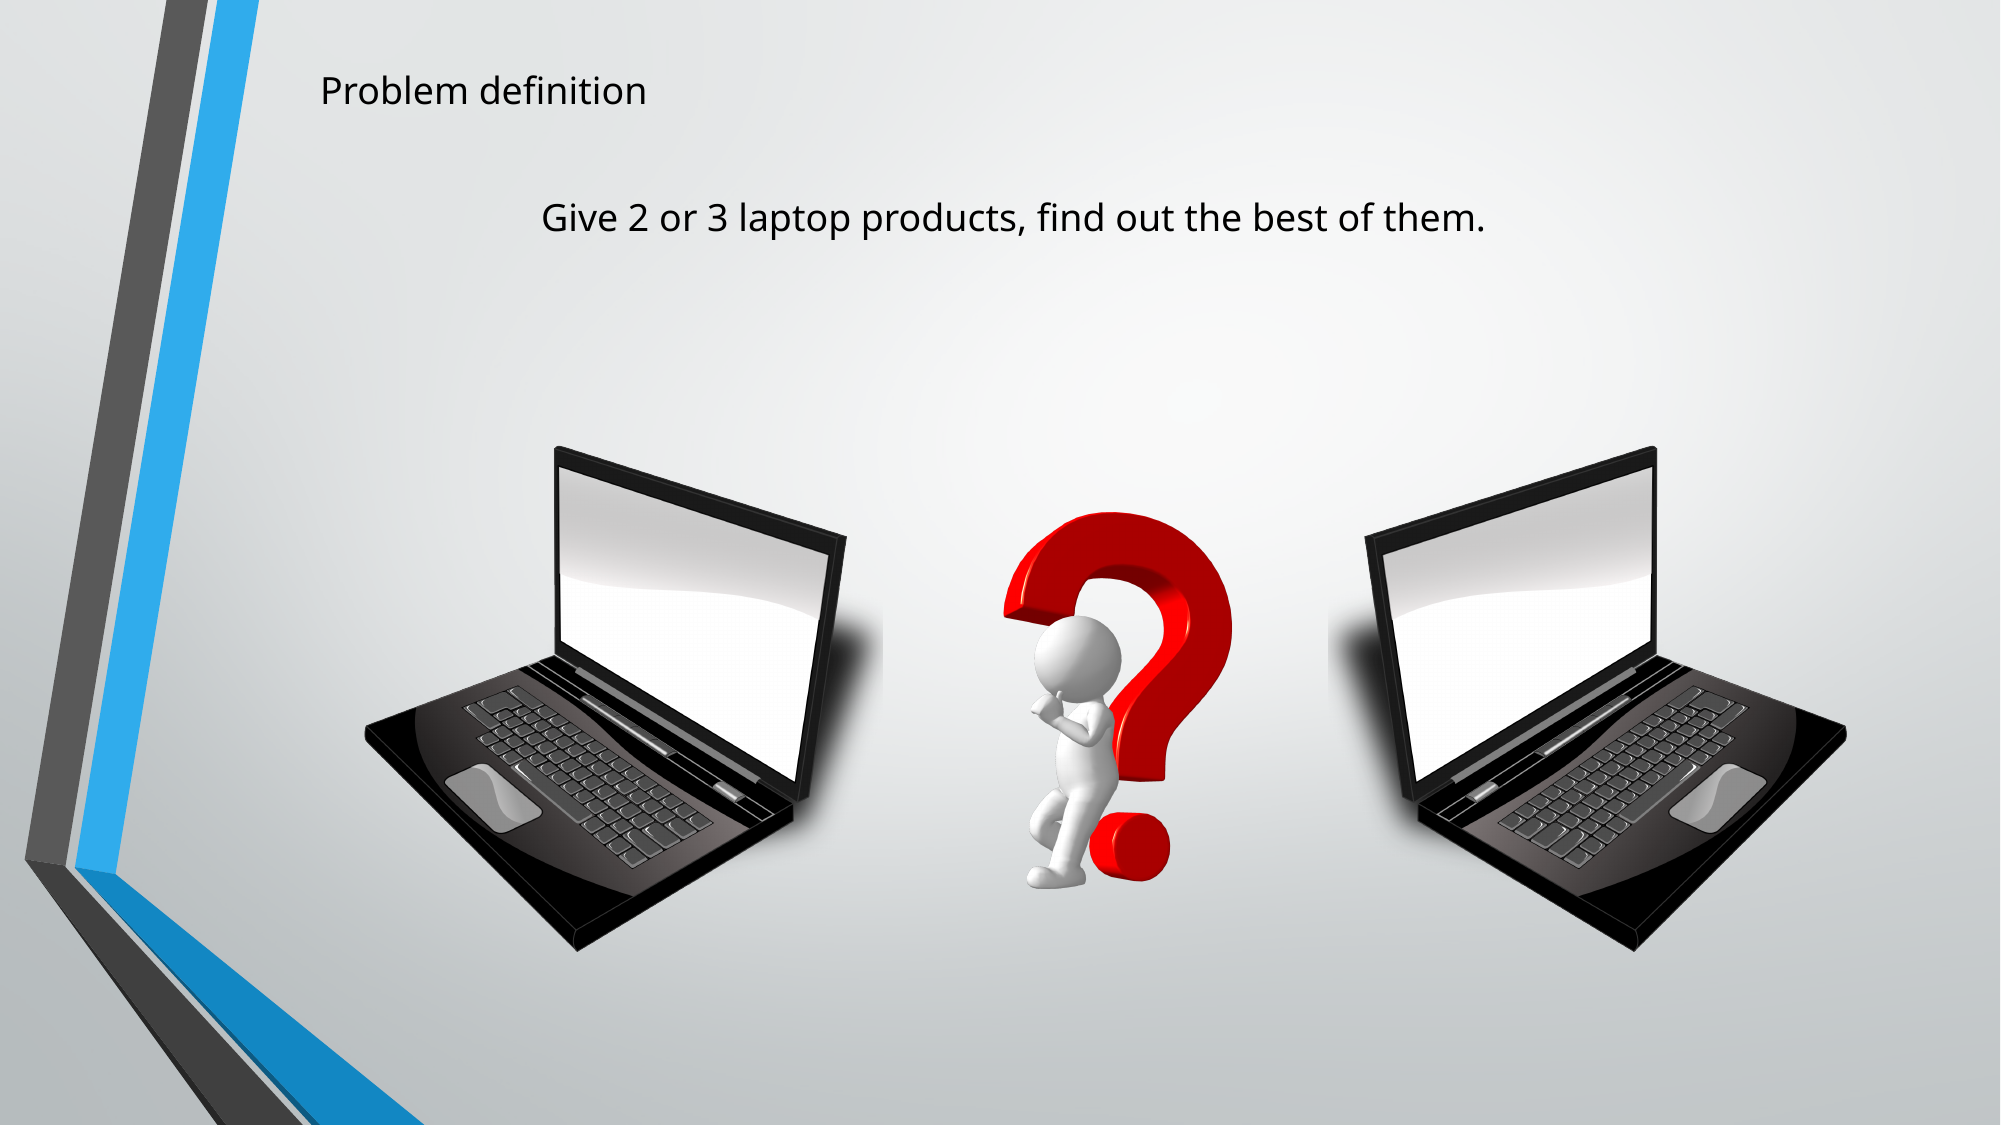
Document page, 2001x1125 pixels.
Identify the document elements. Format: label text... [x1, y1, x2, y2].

picture [357, 436, 883, 963]
text_box Give 2 or 3 laptop products, find out the best of them. [526, 186, 1502, 247]
picture [910, 504, 1301, 895]
picture [1328, 436, 1854, 963]
text_box Problem definition [305, 59, 664, 120]
